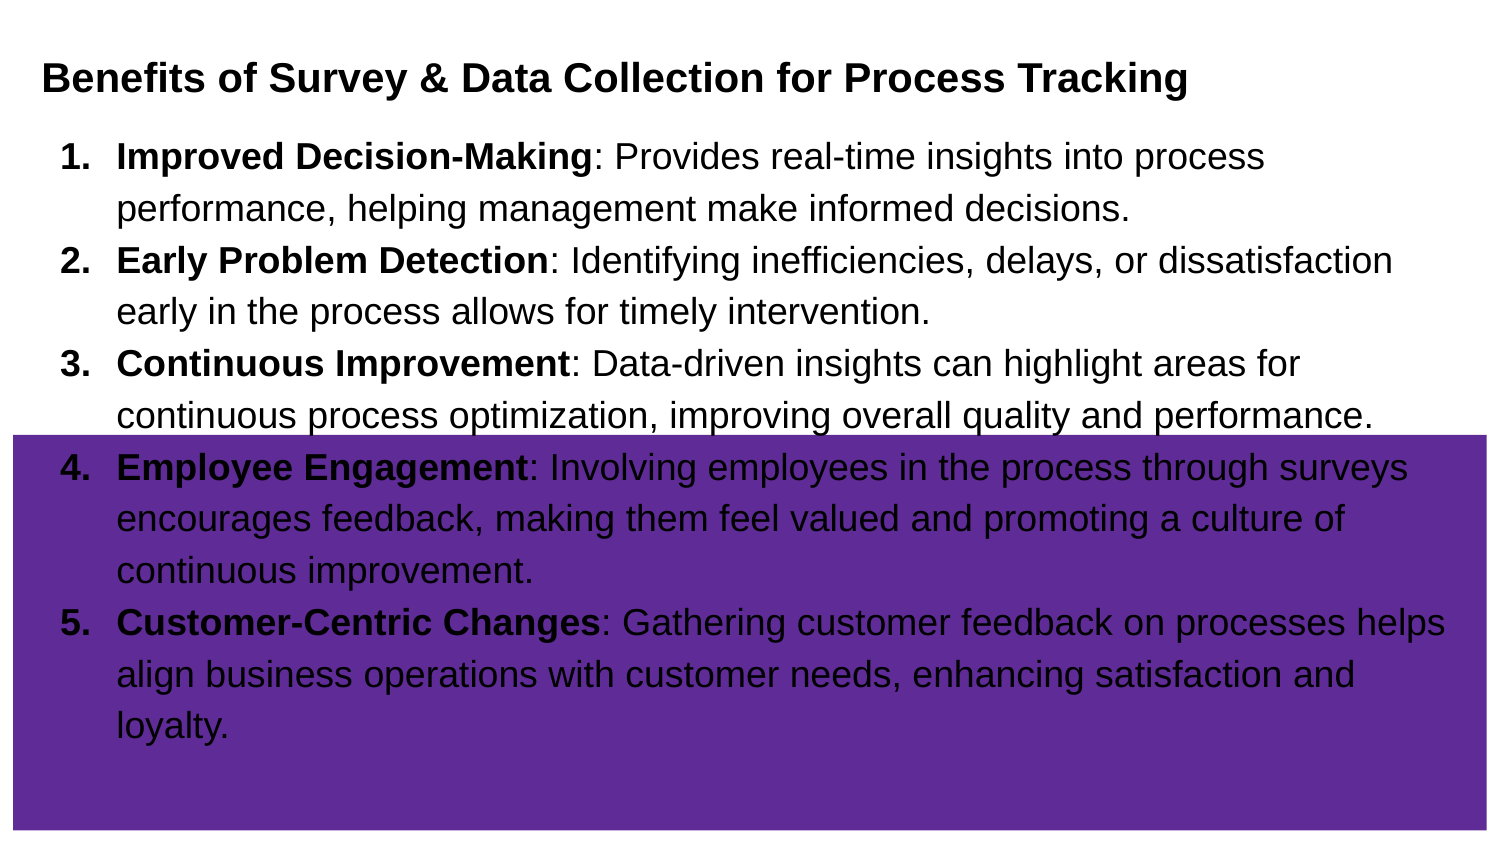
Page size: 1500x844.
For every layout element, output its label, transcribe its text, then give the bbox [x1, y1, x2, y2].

subtitle Benefits of Survey & Data Collection for Process Tracking Improved Decision-Making: Provides real-time insights into process performance, helping management make informed decisions. Early Problem Detection: Identifying inefficiencies, delays, or dissatisfaction early in the process allows for timely intervention. Continuous Improvement: Data-driven insights can highlight areas for continuous process optimization, improving overall quality and performance. Employee Engagement: Involving employees in the process through surveys encourages feedback, making them feel valued and promoting a culture of continuous improvement. Customer-Centric Changes: Gathering customer feedback on processes helps align business operations with customer needs, enhancing satisfaction and loyalty. [26, 28, 1484, 763]
